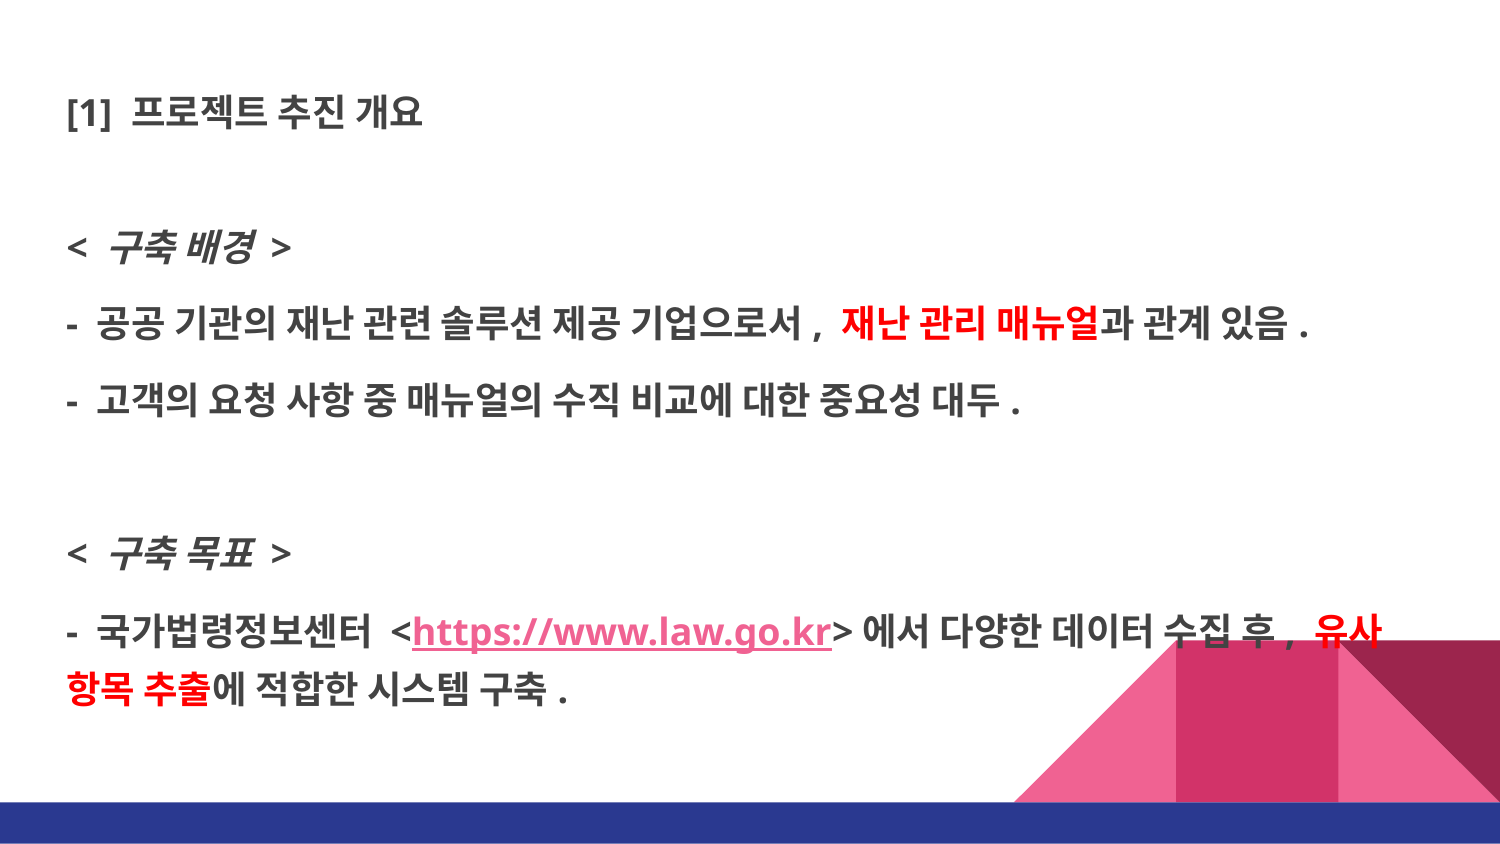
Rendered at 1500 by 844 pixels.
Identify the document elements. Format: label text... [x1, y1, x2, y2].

title [1] 프로젝트 추진 개요 [51, 67, 1449, 167]
list < 구축 배경 > - 공공 기관의 재난 관련 솔루션 제공 기업으로서, 재난 관리 매뉴얼과 관계 있음. - 고객의 요청 사항 중 매뉴얼의 수직 비교에 대한 중요성 대두. < 구축 목표 > - 국가법령정보센터 <https://www.law.go.kr>에서 다양한 데이터 수집 후, 유사 항목 추출에 적합한 시스템 구축. [51, 201, 1449, 750]
